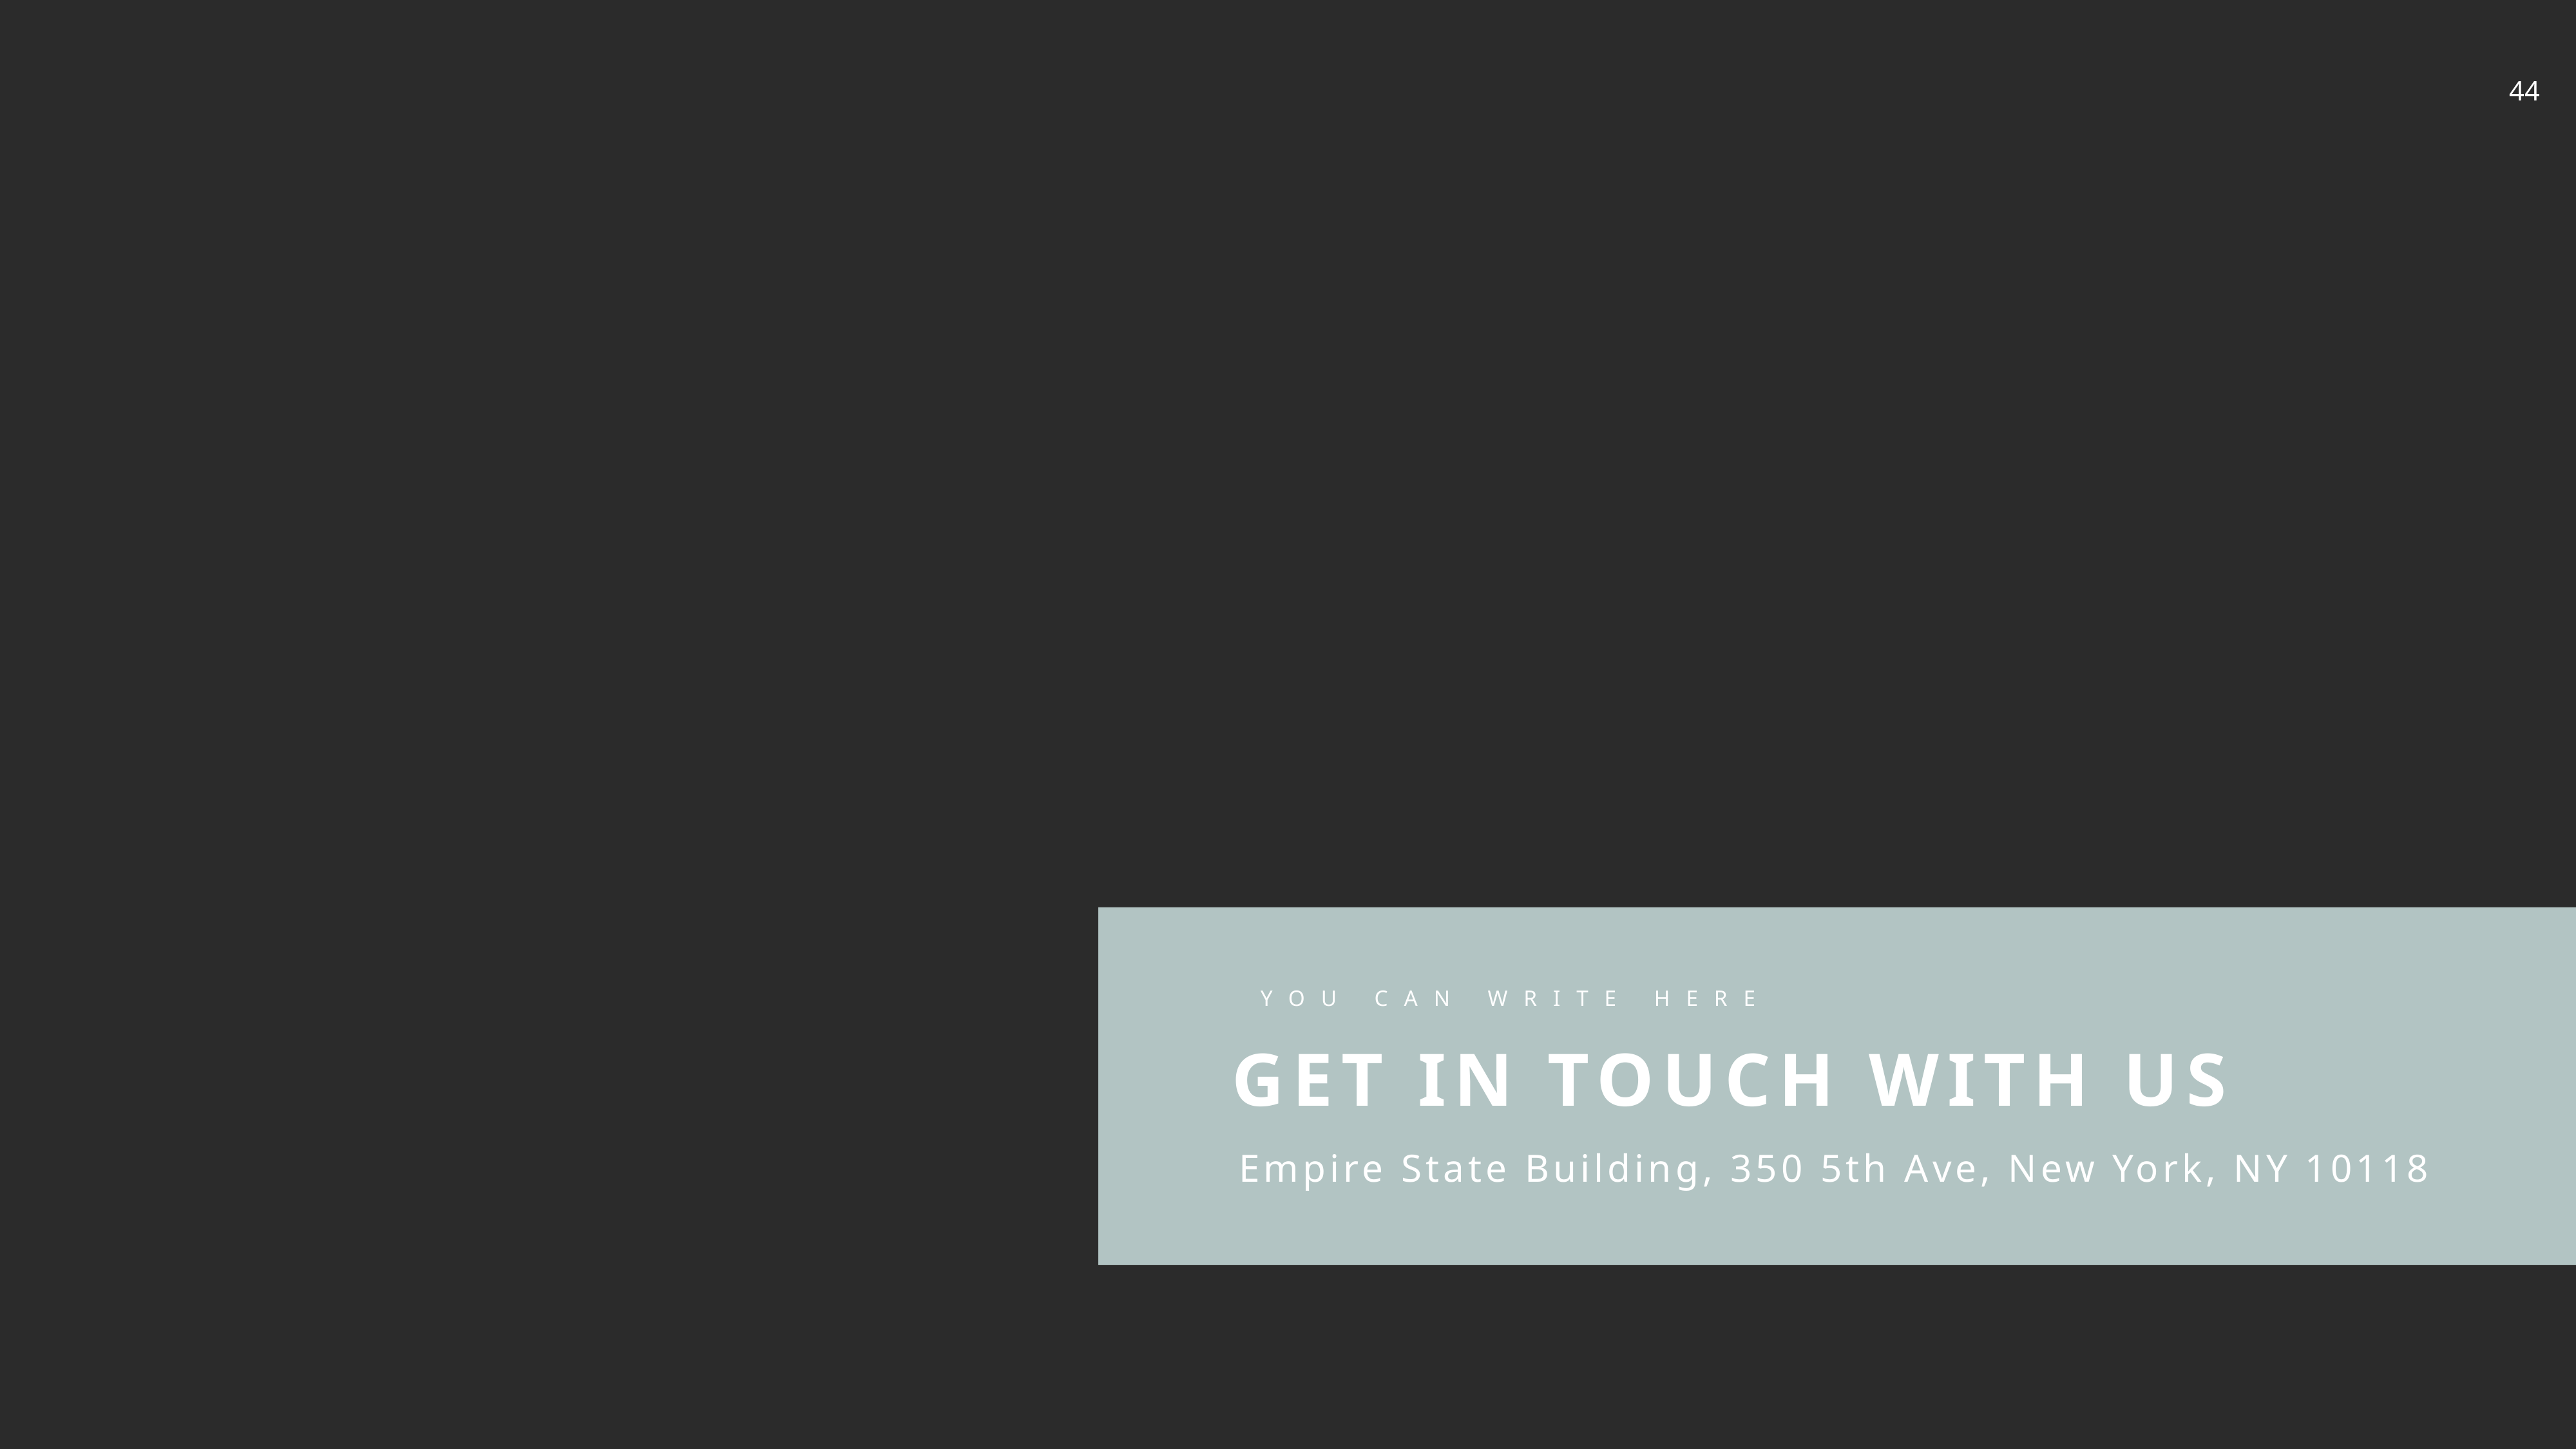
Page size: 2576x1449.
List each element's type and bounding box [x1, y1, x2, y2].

picture [0, 0, 2576, 1449]
text_box [1222, 980, 2452, 1195]
